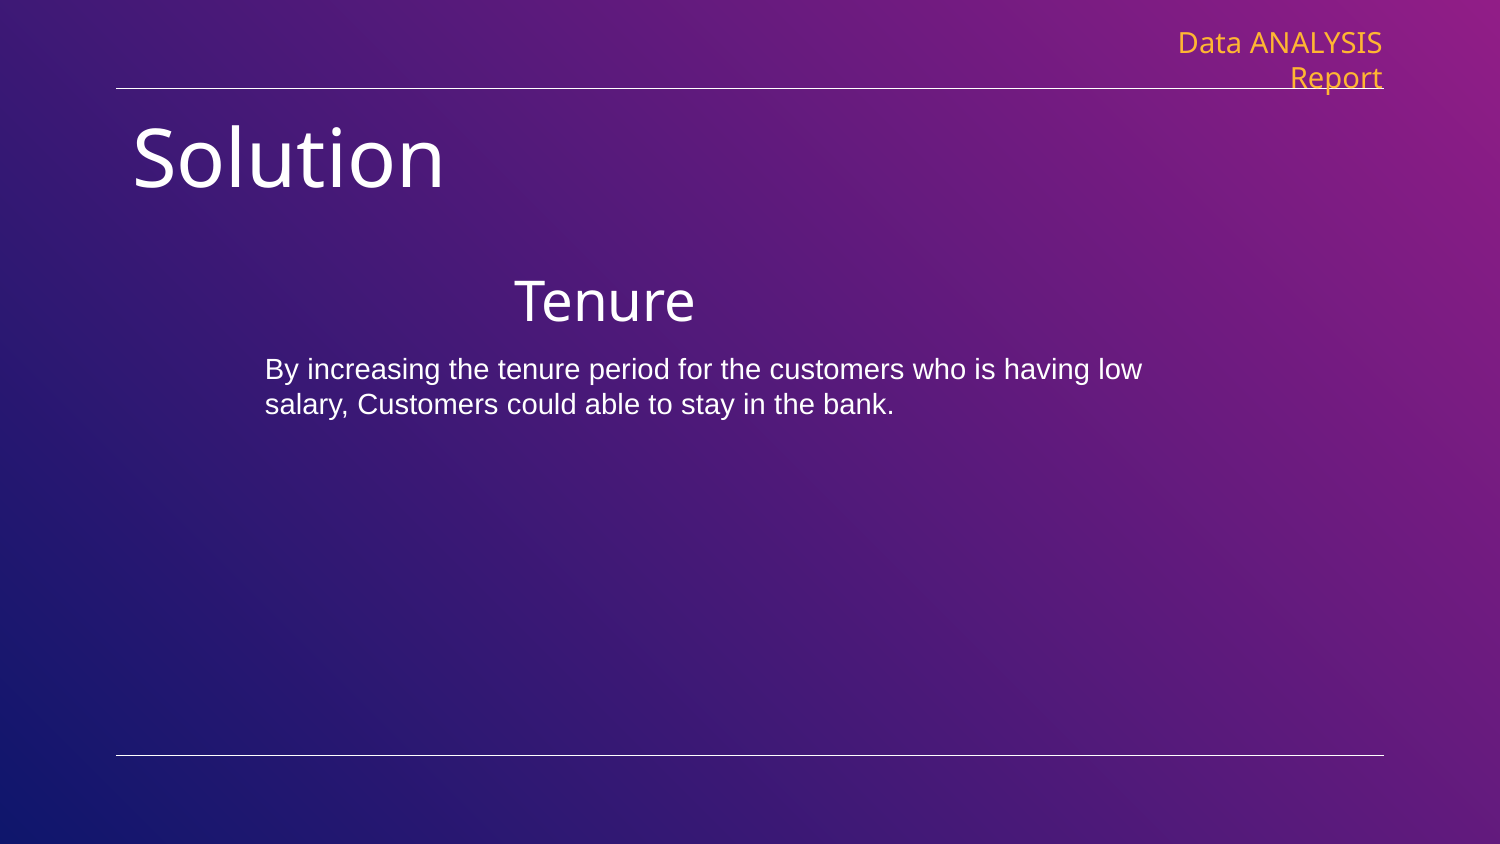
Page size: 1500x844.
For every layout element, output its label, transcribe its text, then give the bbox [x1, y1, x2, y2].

title Tenure [499, 249, 866, 323]
title Solution [117, 90, 1383, 191]
subtitle By increasing the tenure period for the customers who is having low salary, Customers could able to stay in the bank. [231, 334, 1204, 546]
text_box Data ANALYSIS Report [1158, 34, 1383, 85]
